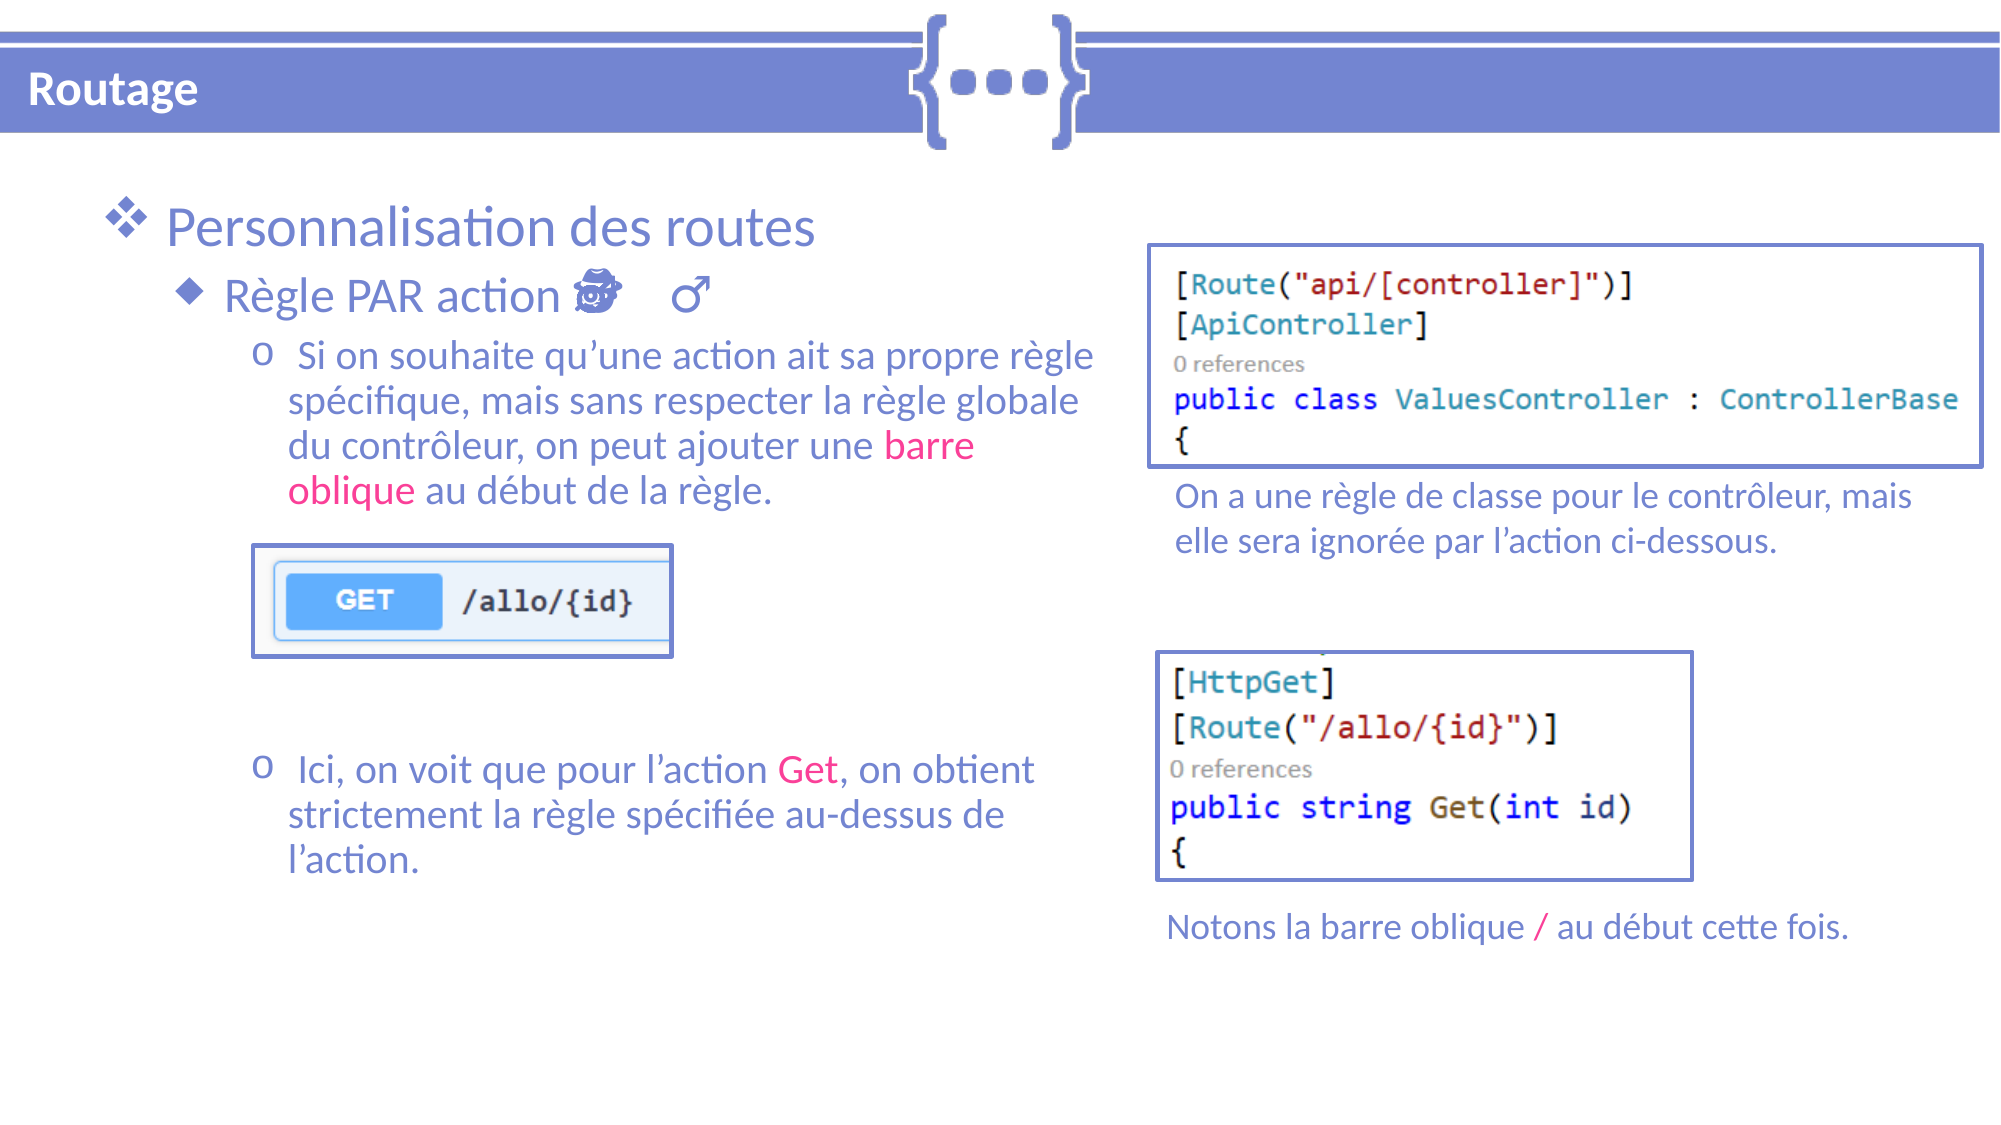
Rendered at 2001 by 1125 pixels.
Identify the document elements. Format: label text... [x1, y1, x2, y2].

picture [1151, 247, 1980, 464]
title Routage [12, 58, 913, 120]
list Personnalisation des routes Règle PAR action 🕵️‍♂️ Si on souhaite qu’une action ait sa propre règle spécifique, mais sans respecter la règle globale du contrôleur, on peut ajouter une barre oblique au début de la règle. Ici, on voit que pour l’action Get, on obtient strictement la règle spécifiée au-dessus de l’action. [85, 188, 1120, 1014]
text_box Notons la barre oblique / au début cette fois. [1151, 894, 1963, 955]
text_box On a une règle de classe pour le contrôleur, mais elle sera ignorée par l’action ci-dessous. [1159, 464, 1971, 569]
picture [255, 547, 670, 655]
picture [1159, 654, 1690, 878]
picture [0, 4, 2000, 161]
